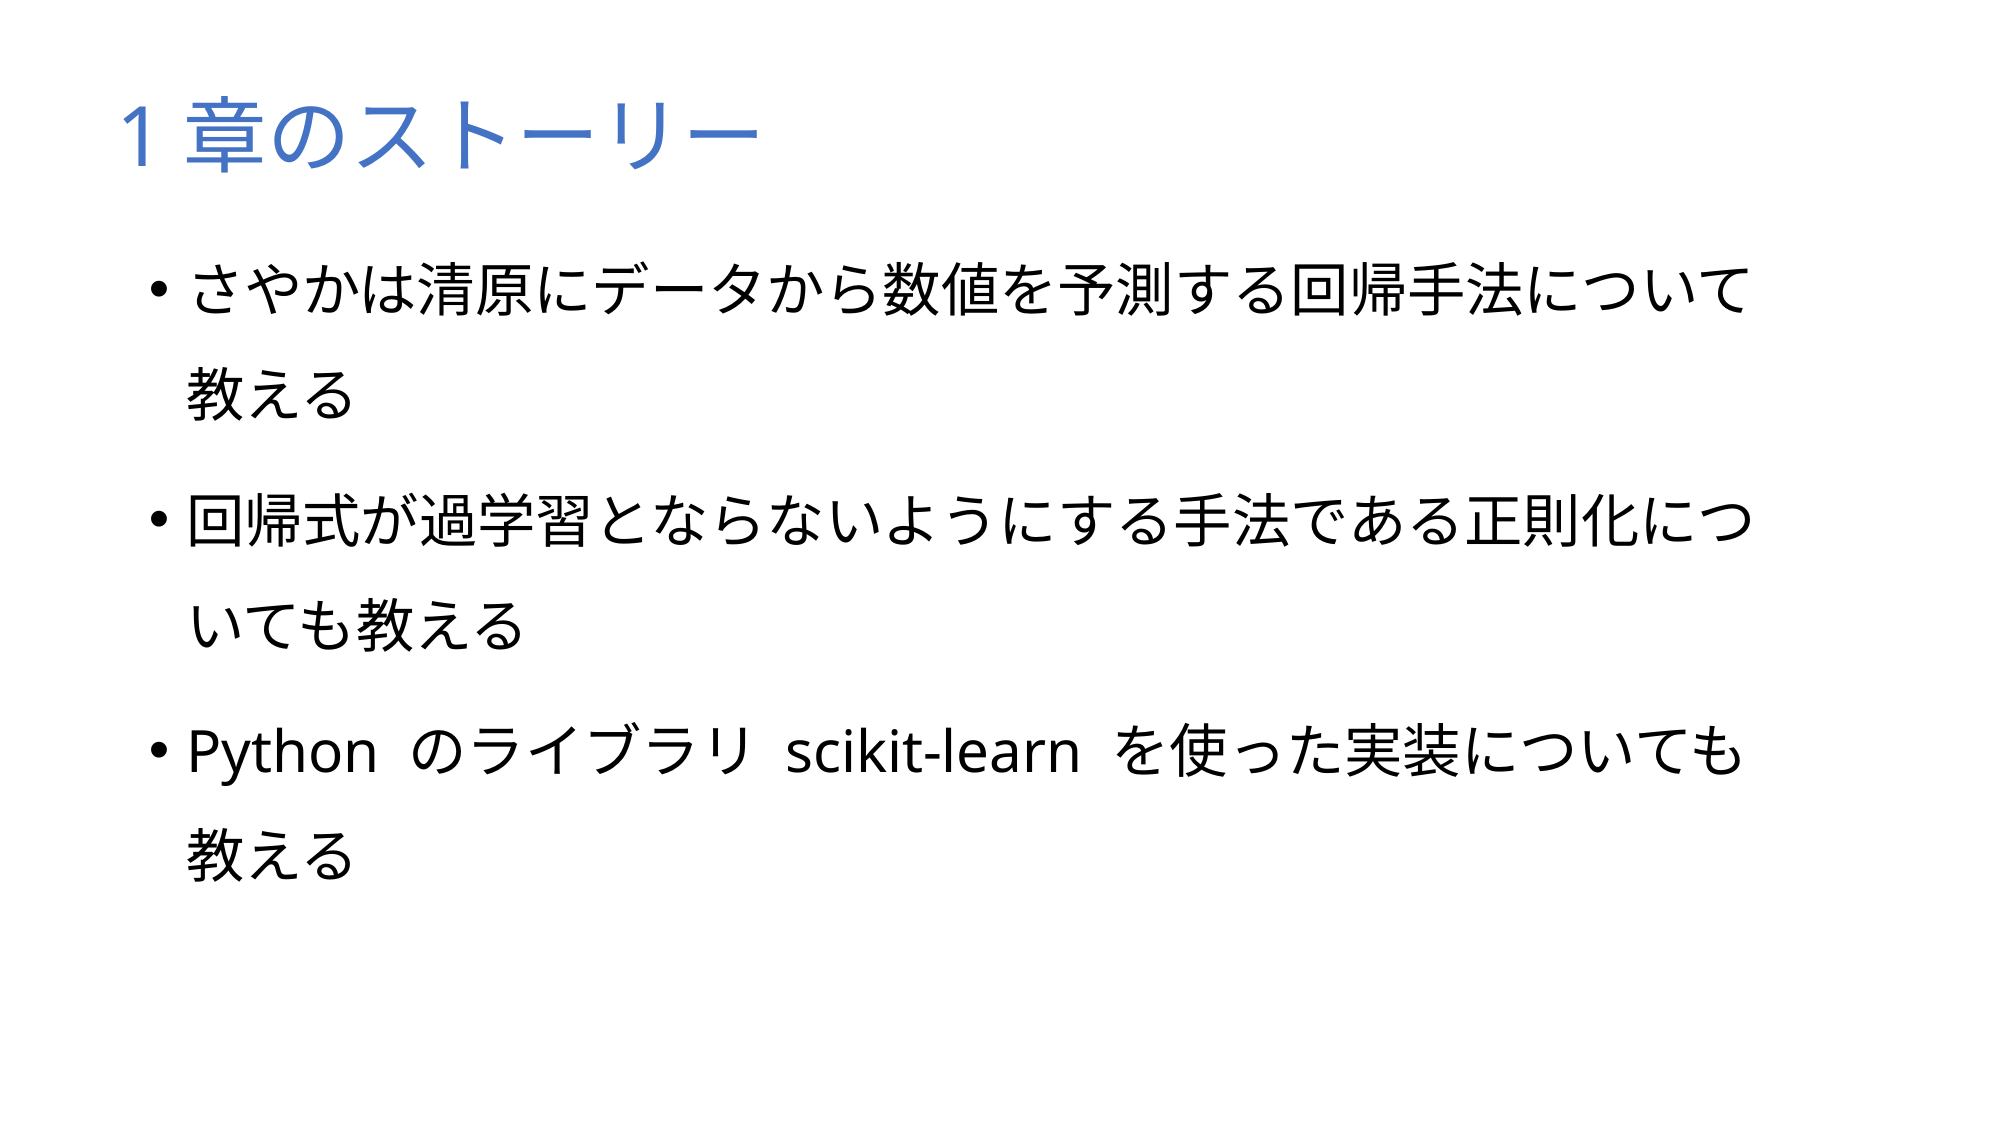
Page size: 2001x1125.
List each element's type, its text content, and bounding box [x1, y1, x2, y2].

list さやかは清原にデータから数値を予測する回帰手法について教える 回帰式が過学習とならないようにする手法である正則化についても教える Python のライブラリ scikit-learn を使った実装についても教える [133, 211, 1794, 971]
title 1章のストーリー [101, 59, 1827, 220]
